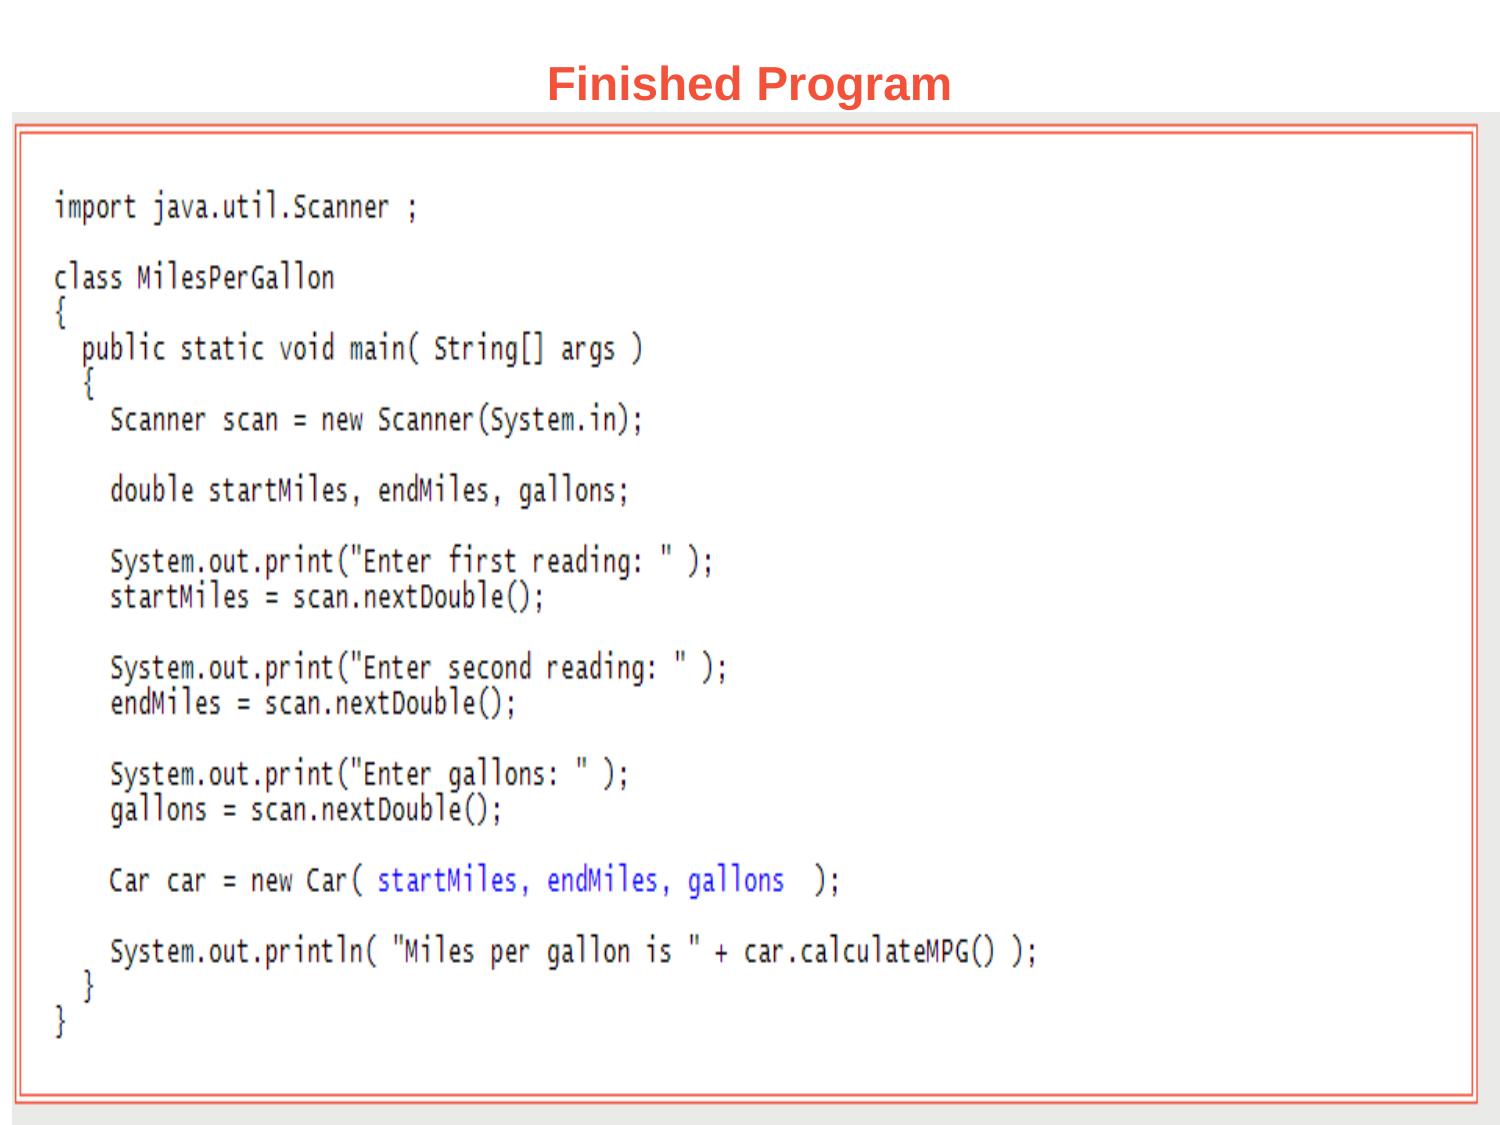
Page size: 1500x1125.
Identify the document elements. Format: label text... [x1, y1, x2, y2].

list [12, 112, 1500, 1125]
title Finished Program [75, 45, 1425, 110]
